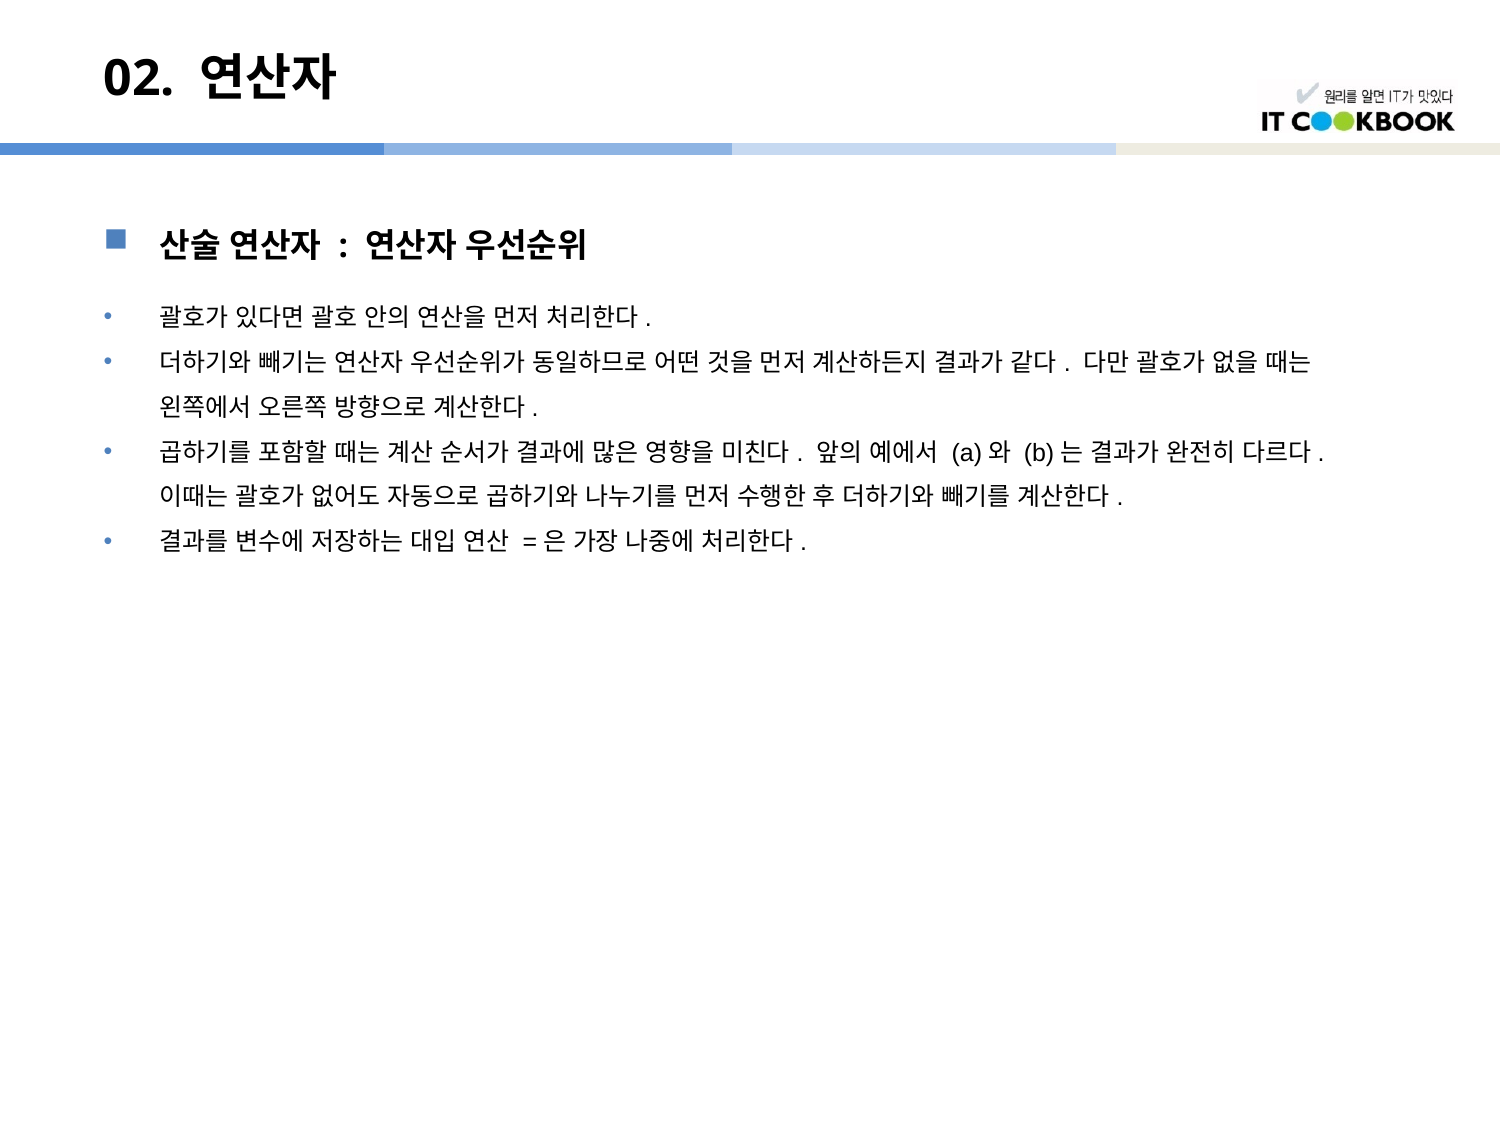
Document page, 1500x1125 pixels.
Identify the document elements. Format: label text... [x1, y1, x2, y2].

list 산술 연산자 : 연산자 우선순위 [88, 196, 1436, 386]
title 02. 연산자 [88, 30, 1211, 121]
picture [1257, 79, 1458, 133]
text_box 괄호가 있다면 괄호 안의 연산을 먼저 처리한다. 더하기와 빼기는 연산자 우선순위가 동일하므로 어떤 것을 먼저 계산하든지 결과가 같다. 다만 괄호가 없을 때는 왼쪽에서 오른쪽 방향으로 계산한다. 곱하기를 포함할 때는 계산 순서가 결과에 많은 영향을 미친다. 앞의 예에서 (a)와 (b)는 결과가 완전히 다르다. 이때는 괄호가 없어도 자동으로 곱하기와 나누기를 먼저 수행한 후 더하기와 빼기를 계산한다. 결과를 변수에 저장하는 대입 연산 =은 가장 나중에 처리한다. [88, 278, 1412, 468]
